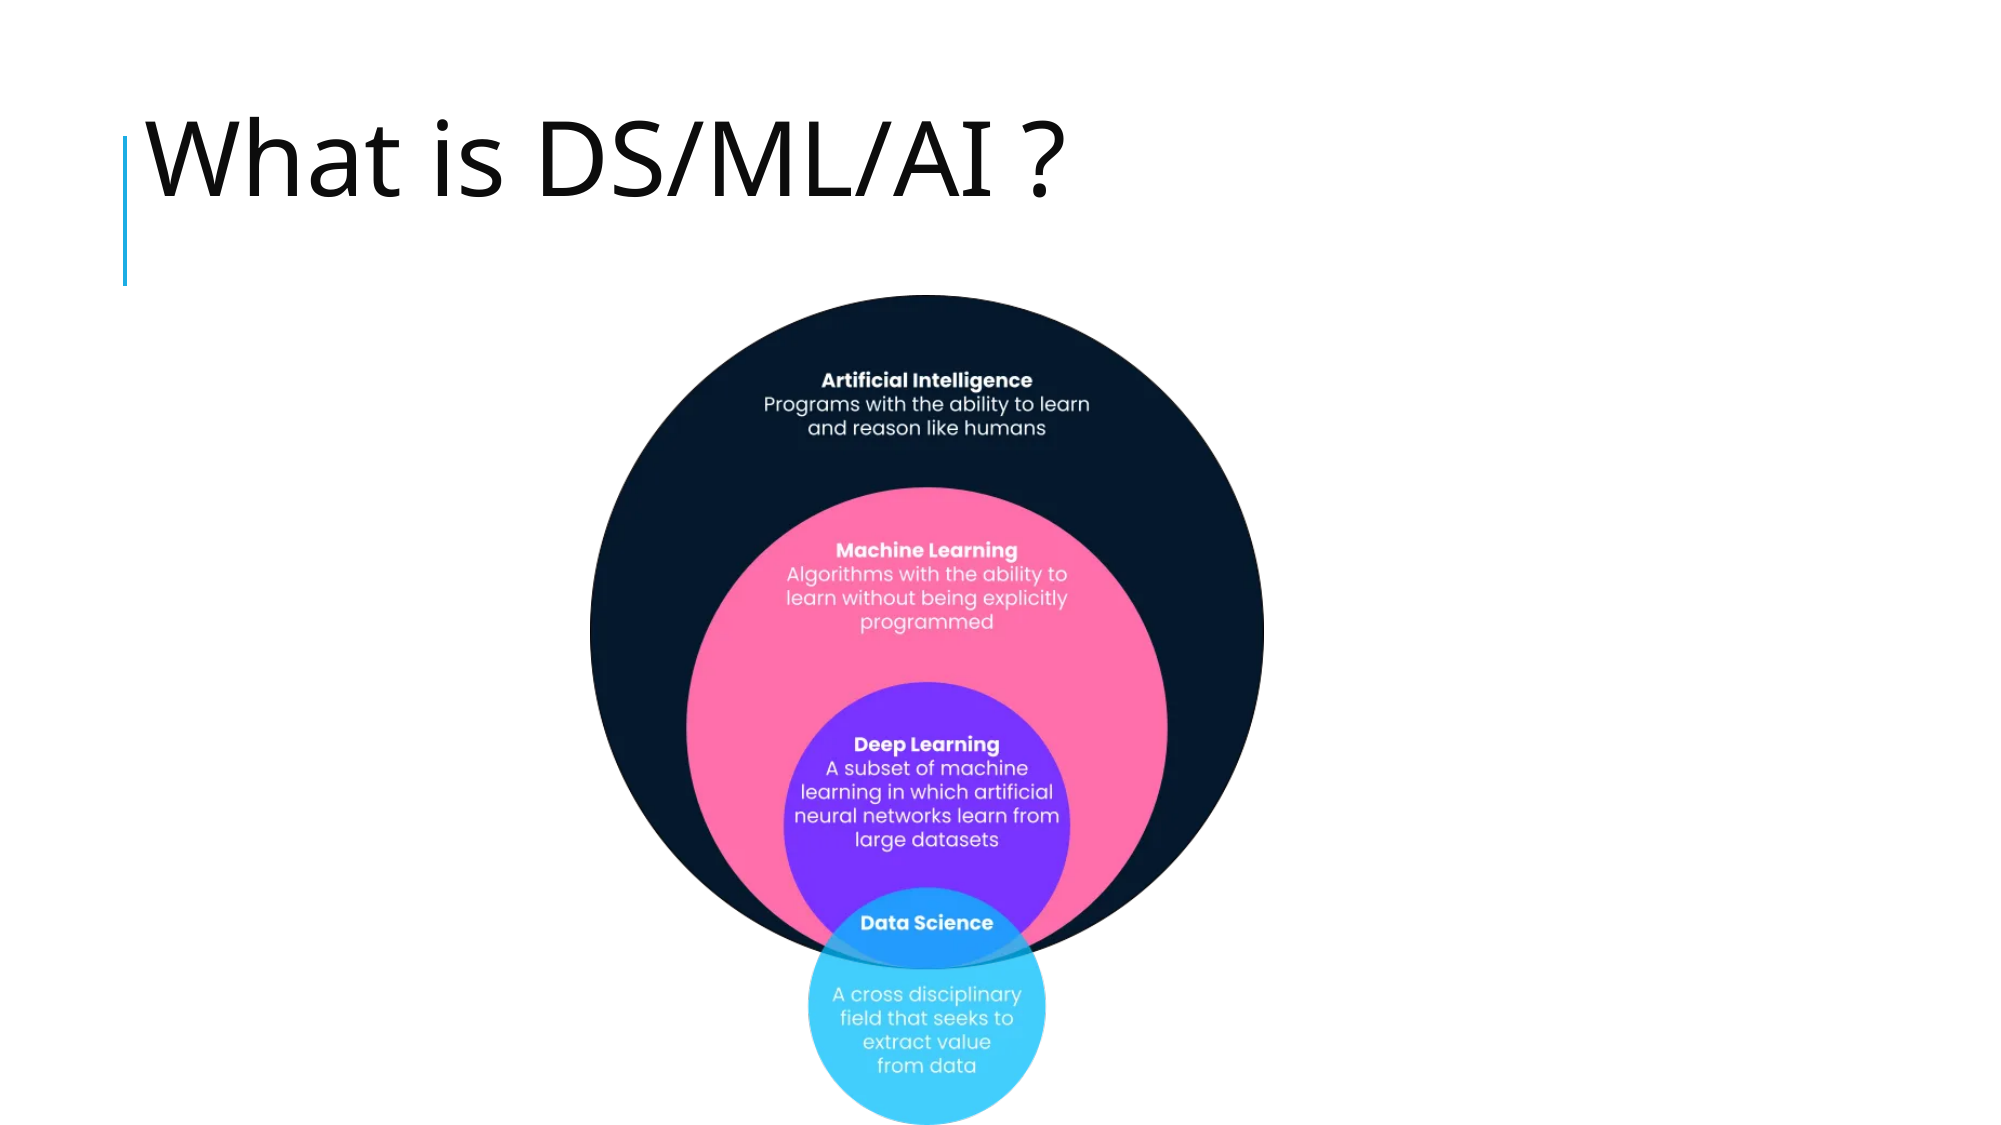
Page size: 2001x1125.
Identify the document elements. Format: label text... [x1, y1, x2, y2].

title What is DS/ML/AI ? [129, 43, 1725, 290]
picture [590, 295, 1264, 1125]
